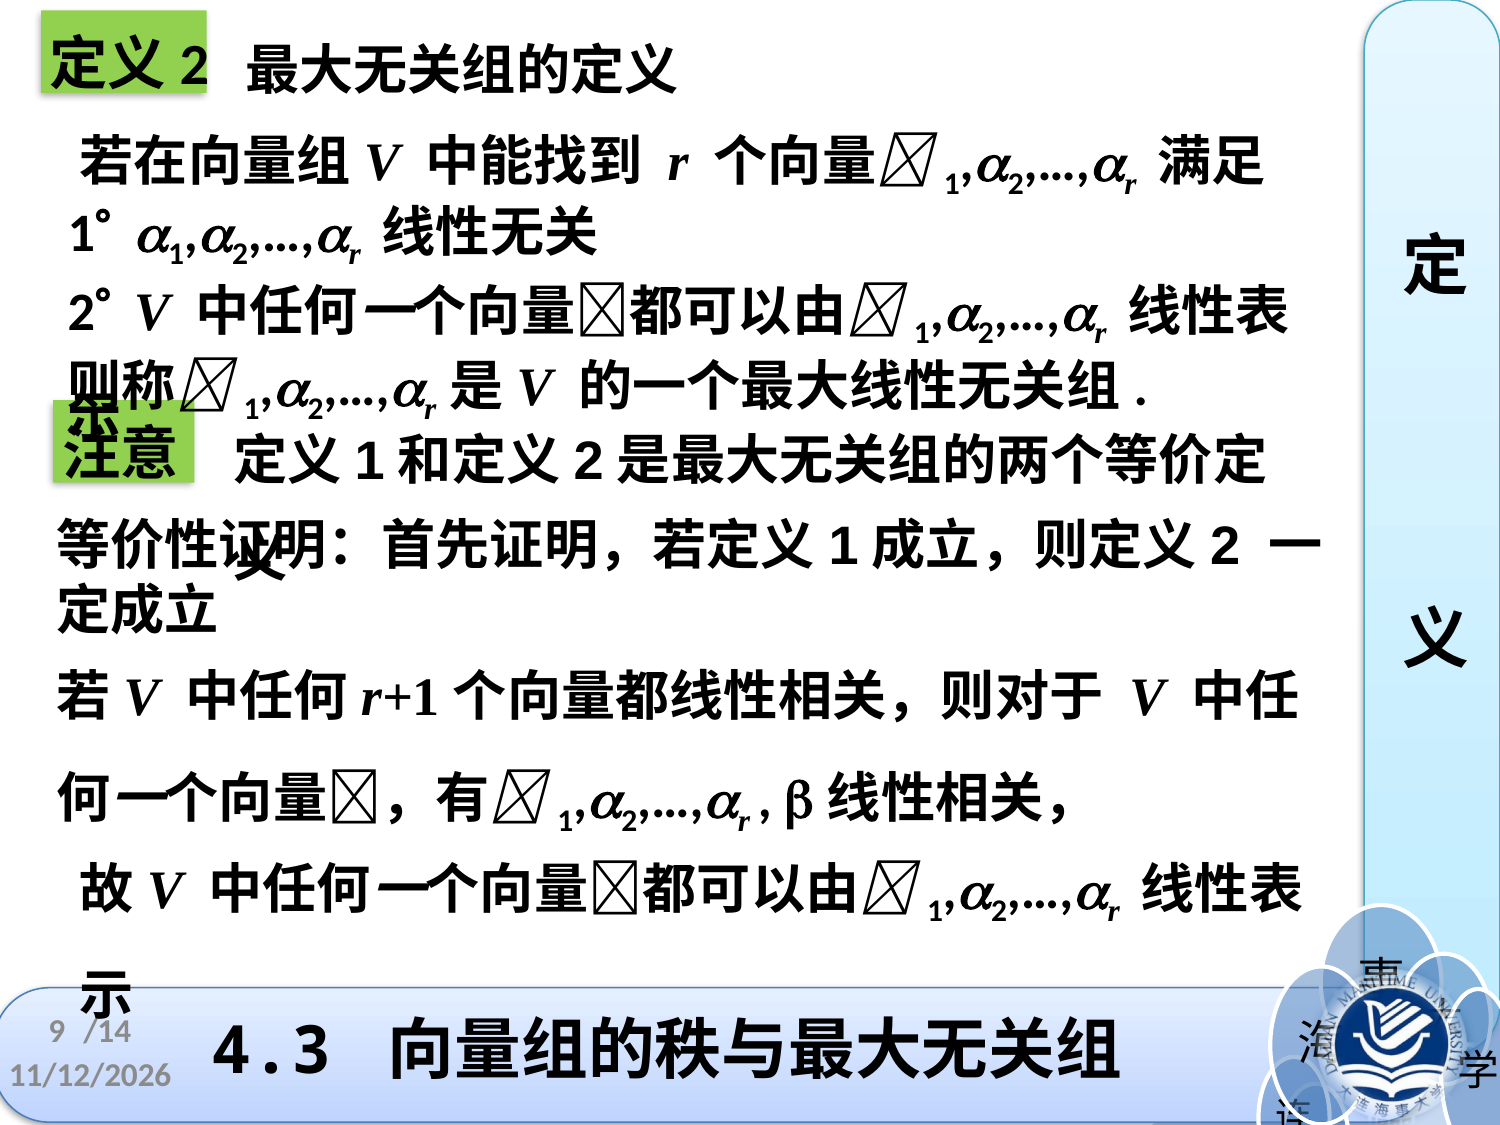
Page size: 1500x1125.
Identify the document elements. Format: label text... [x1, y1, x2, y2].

text_box 定义1和定义2是最大无关组的两个等价定义 [218, 455, 1317, 503]
text_box 等价性证明：首先证明，若定义1成立，则定义2 一定成立 [41, 503, 1349, 649]
slide_number 9 [0, 999, 81, 1060]
text_box 1 1,2,…,r 线性无关 [53, 152, 1338, 279]
text_box 最大无关组的定义 [231, 0, 939, 82]
subtitle 定 义 [1387, 28, 1471, 917]
text_box 若在向量组V 中能找到 r 个向量1,2,…,r 满足 [64, 82, 1349, 208]
text_box 故V 中任何一个向量都可以由1,2,…,r 线性表示 [64, 809, 1353, 1033]
text_box 若V 中任何r+1个向量都线性相关，则对于 V 中任何一个向量，有1,2,…,r , 线性相关， [41, 621, 1329, 845]
text_box 2 V 中任何一个向量都可以由1,2,…,r 线性表示 [53, 231, 1341, 307]
picture [1311, 960, 1481, 1114]
text_box 定义2 [34, 0, 231, 104]
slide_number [0, 1042, 344, 1103]
text_box 2 V 中任何一个向量都可以由1,2,…,r 线性表示 [53, 433, 1341, 455]
text_box 则称1,2,…,r是V 的一个最大线性无关组. [53, 307, 1341, 433]
title 4.3 向量组的秩与最大无关组 [176, 1033, 1305, 1094]
text_box 注意 [47, 373, 194, 494]
footer /14 [81, 999, 176, 1060]
